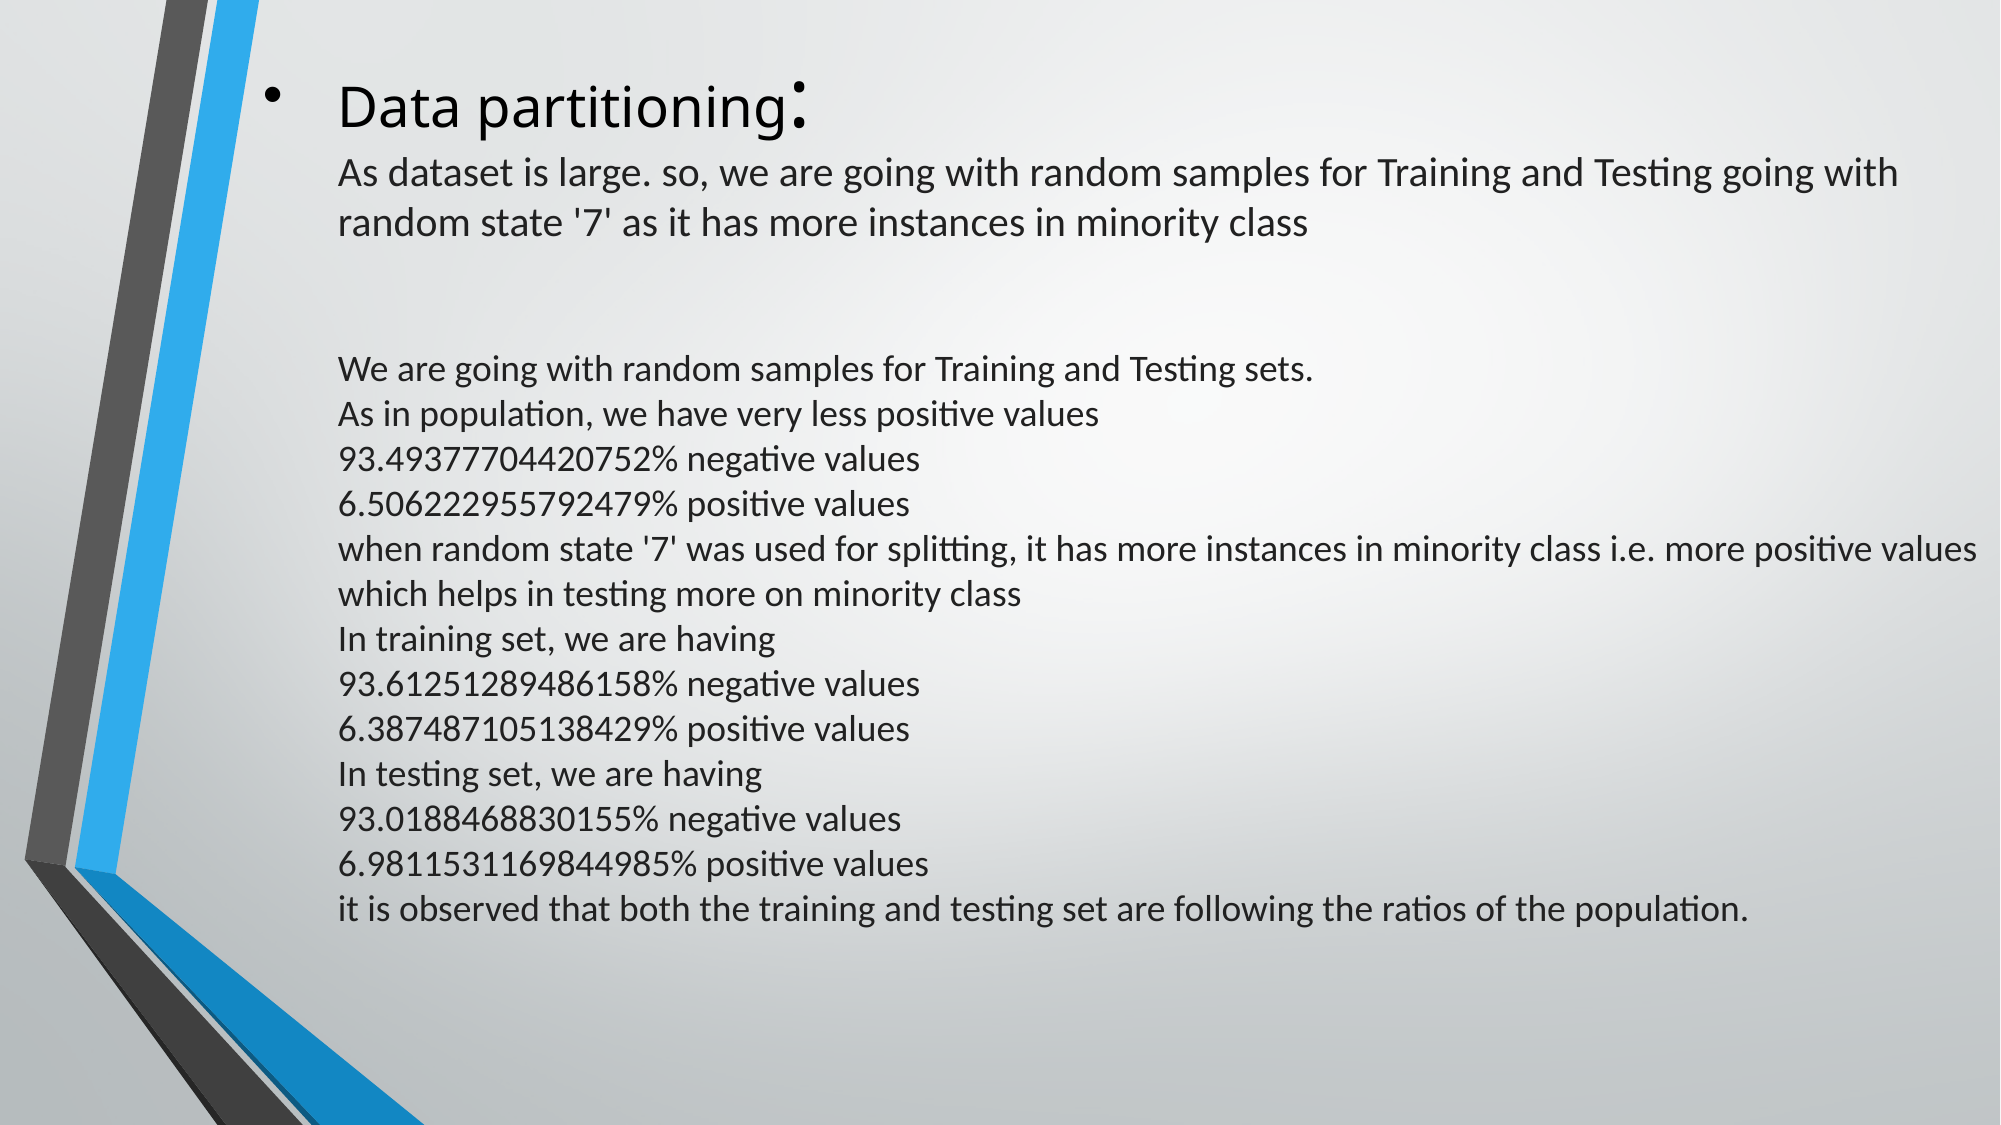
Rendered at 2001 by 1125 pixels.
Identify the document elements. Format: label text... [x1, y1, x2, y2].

title Data partitioning: As dataset is large. so, we are going with random samples for Training and Testing going with random state '7' as it has more instances in minority class We are going with random samples for Training and Testing sets. As in population, we have very less positive values 93.49377704420752% negative values 6.506222955792479% positive values when random state '7' was used for splitting, it has more instances in minority class i.e. more positive values which helps in testing more on minority class In training set, we are having 93.61251289486158% negative values 6.387487105138429% positive values In testing set, we are having 93.0188468830155% negative values 6.9811531169844985% positive values it is observed that both the training and testing set are following the ratios of the population. [247, 0, 2000, 1125]
